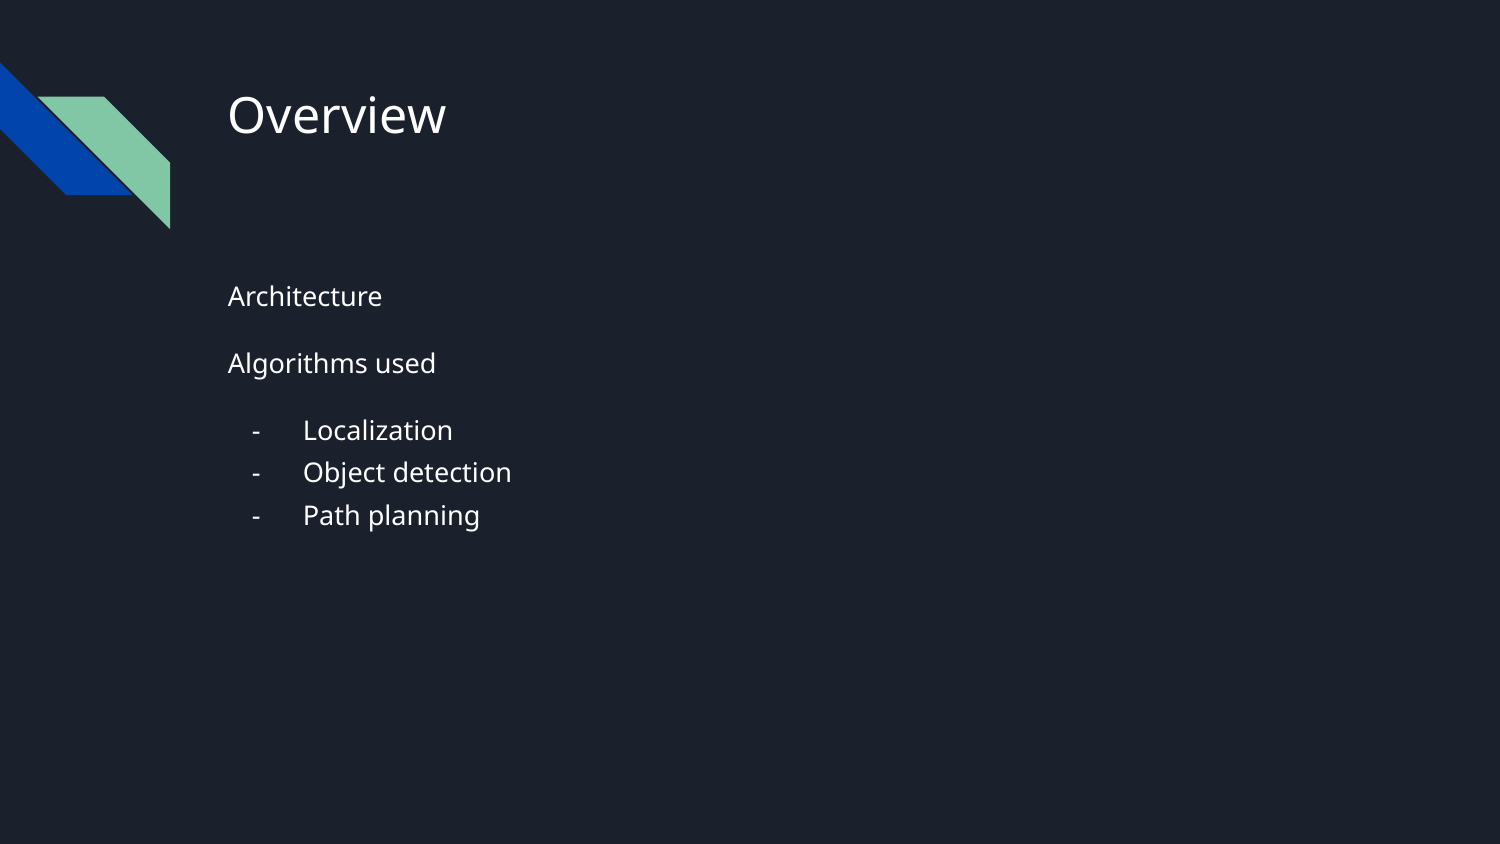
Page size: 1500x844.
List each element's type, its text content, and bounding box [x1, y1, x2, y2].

title Overview [212, 64, 1368, 215]
list Architecture Algorithms used Localization Object detection Path planning [212, 257, 692, 735]
